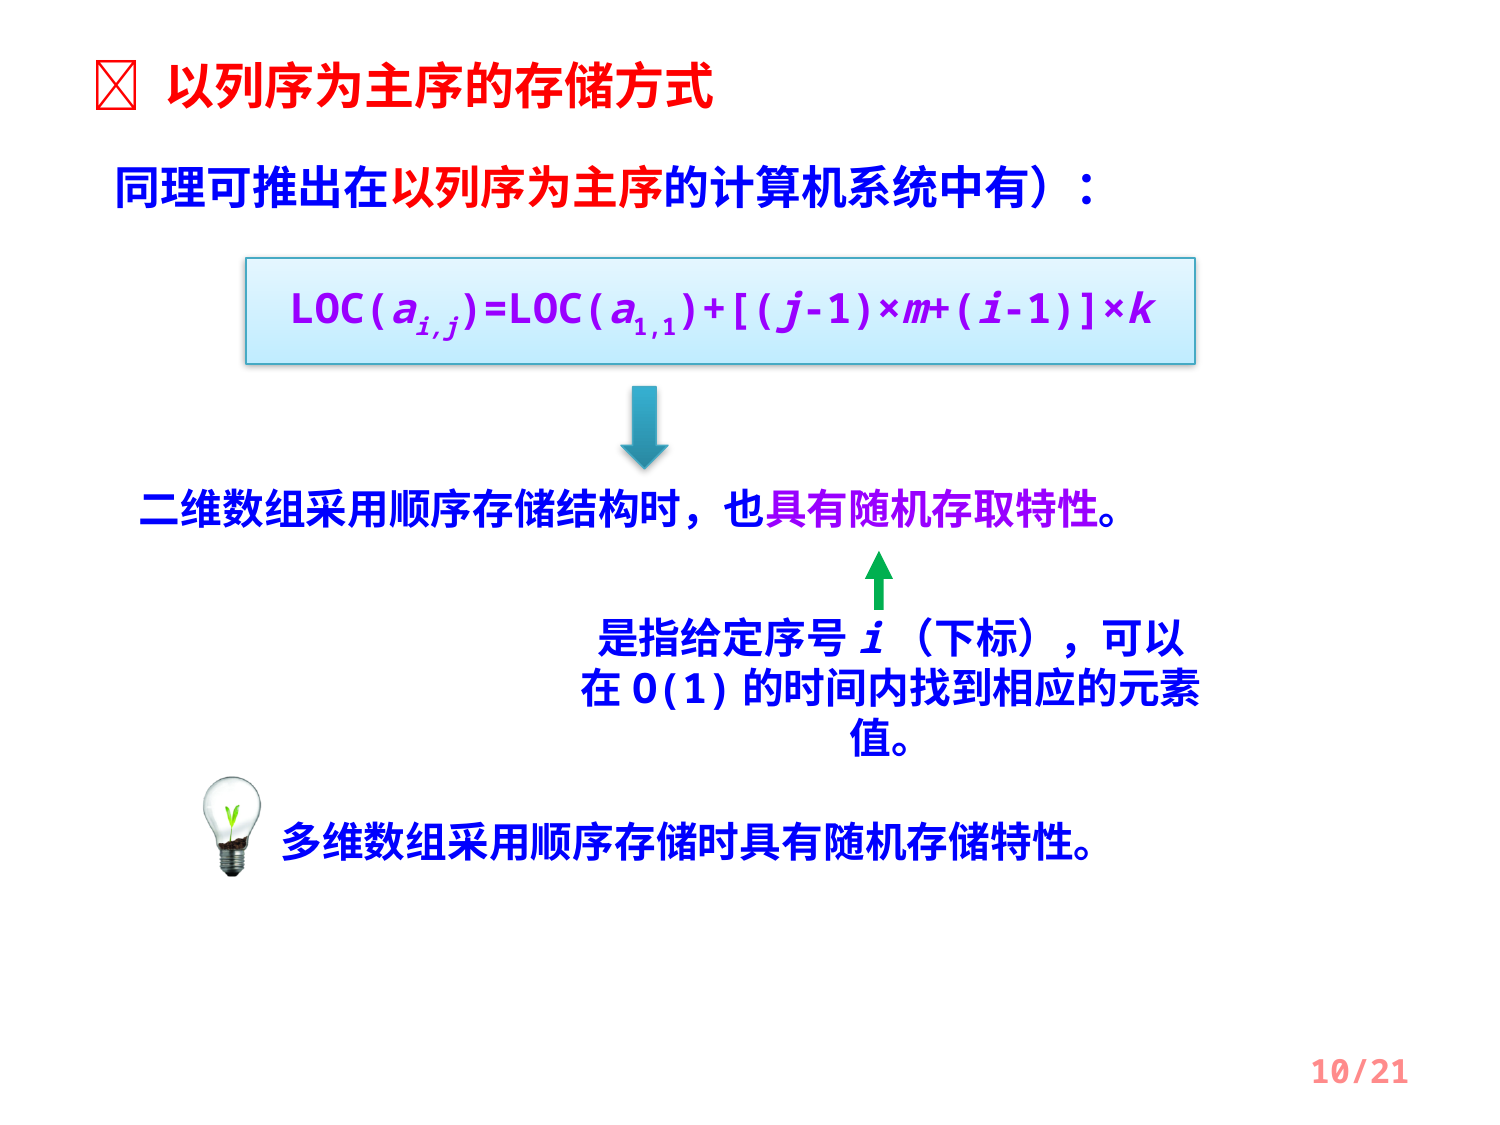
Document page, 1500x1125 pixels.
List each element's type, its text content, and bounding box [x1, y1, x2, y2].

slide_number 10/21 [1074, 1042, 1425, 1103]
text_box LOC(ai,j)=LOC(a1,1)+[(j-1)×m+(i-1)]×k [245, 257, 1196, 365]
text_box  以列序为主序的存储方式 [76, 46, 762, 122]
text_box 同理可推出在以列序为主序的计算机系统中有）： [100, 140, 1325, 222]
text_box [198, 773, 1290, 880]
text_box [123, 386, 1337, 721]
